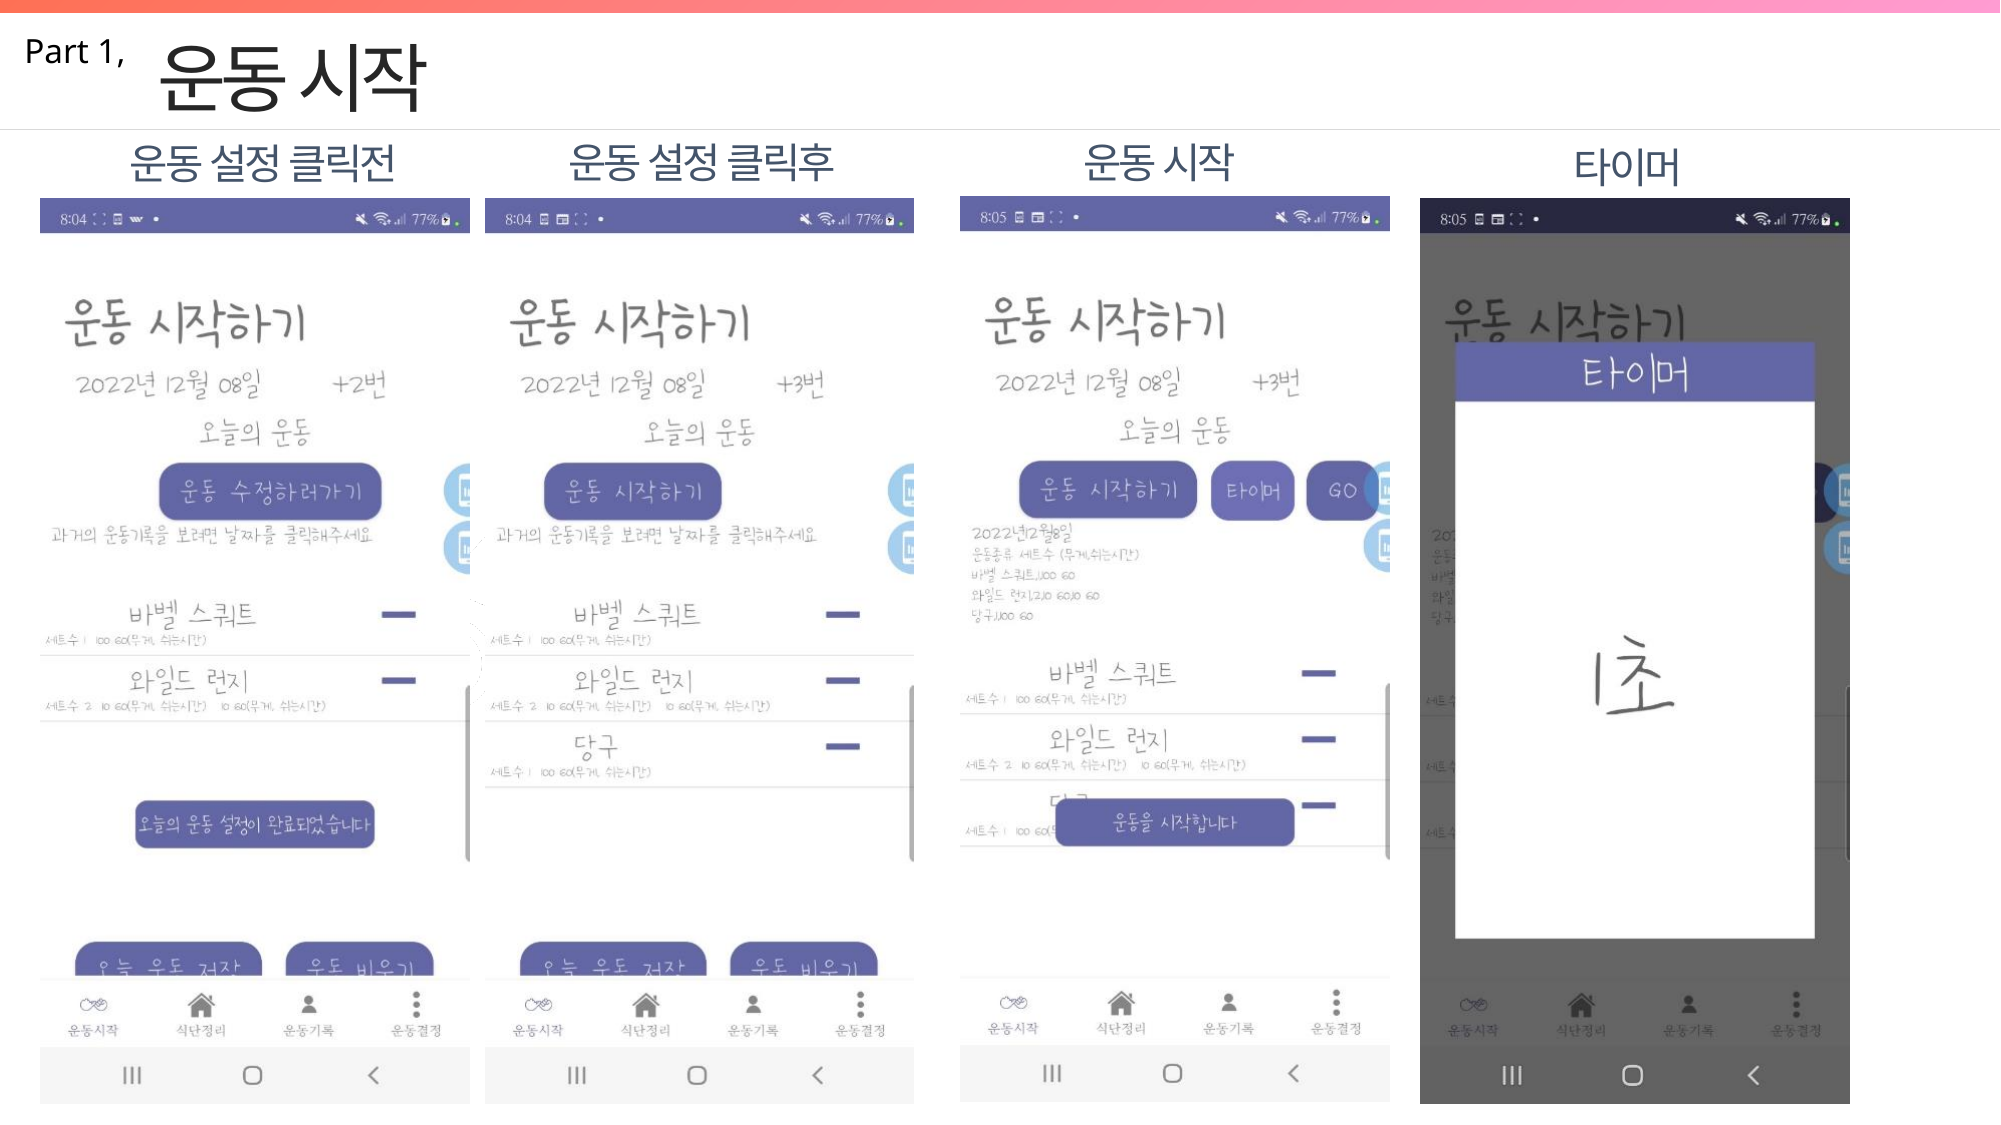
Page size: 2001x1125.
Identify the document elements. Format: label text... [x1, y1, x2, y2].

text_box 운동 설정 클릭전 [99, 130, 429, 196]
text_box 운동 시작 [142, 23, 445, 129]
text_box 타이머 [1414, 134, 1843, 200]
text_box [0, 0, 2000, 13]
picture [1420, 198, 1850, 1104]
text_box 운동 시작 [945, 130, 1375, 194]
text_box 운동 설정 클릭후 [487, 130, 917, 194]
text_box Part 1, [9, 22, 149, 78]
picture [40, 198, 914, 1104]
picture [960, 195, 1390, 1102]
